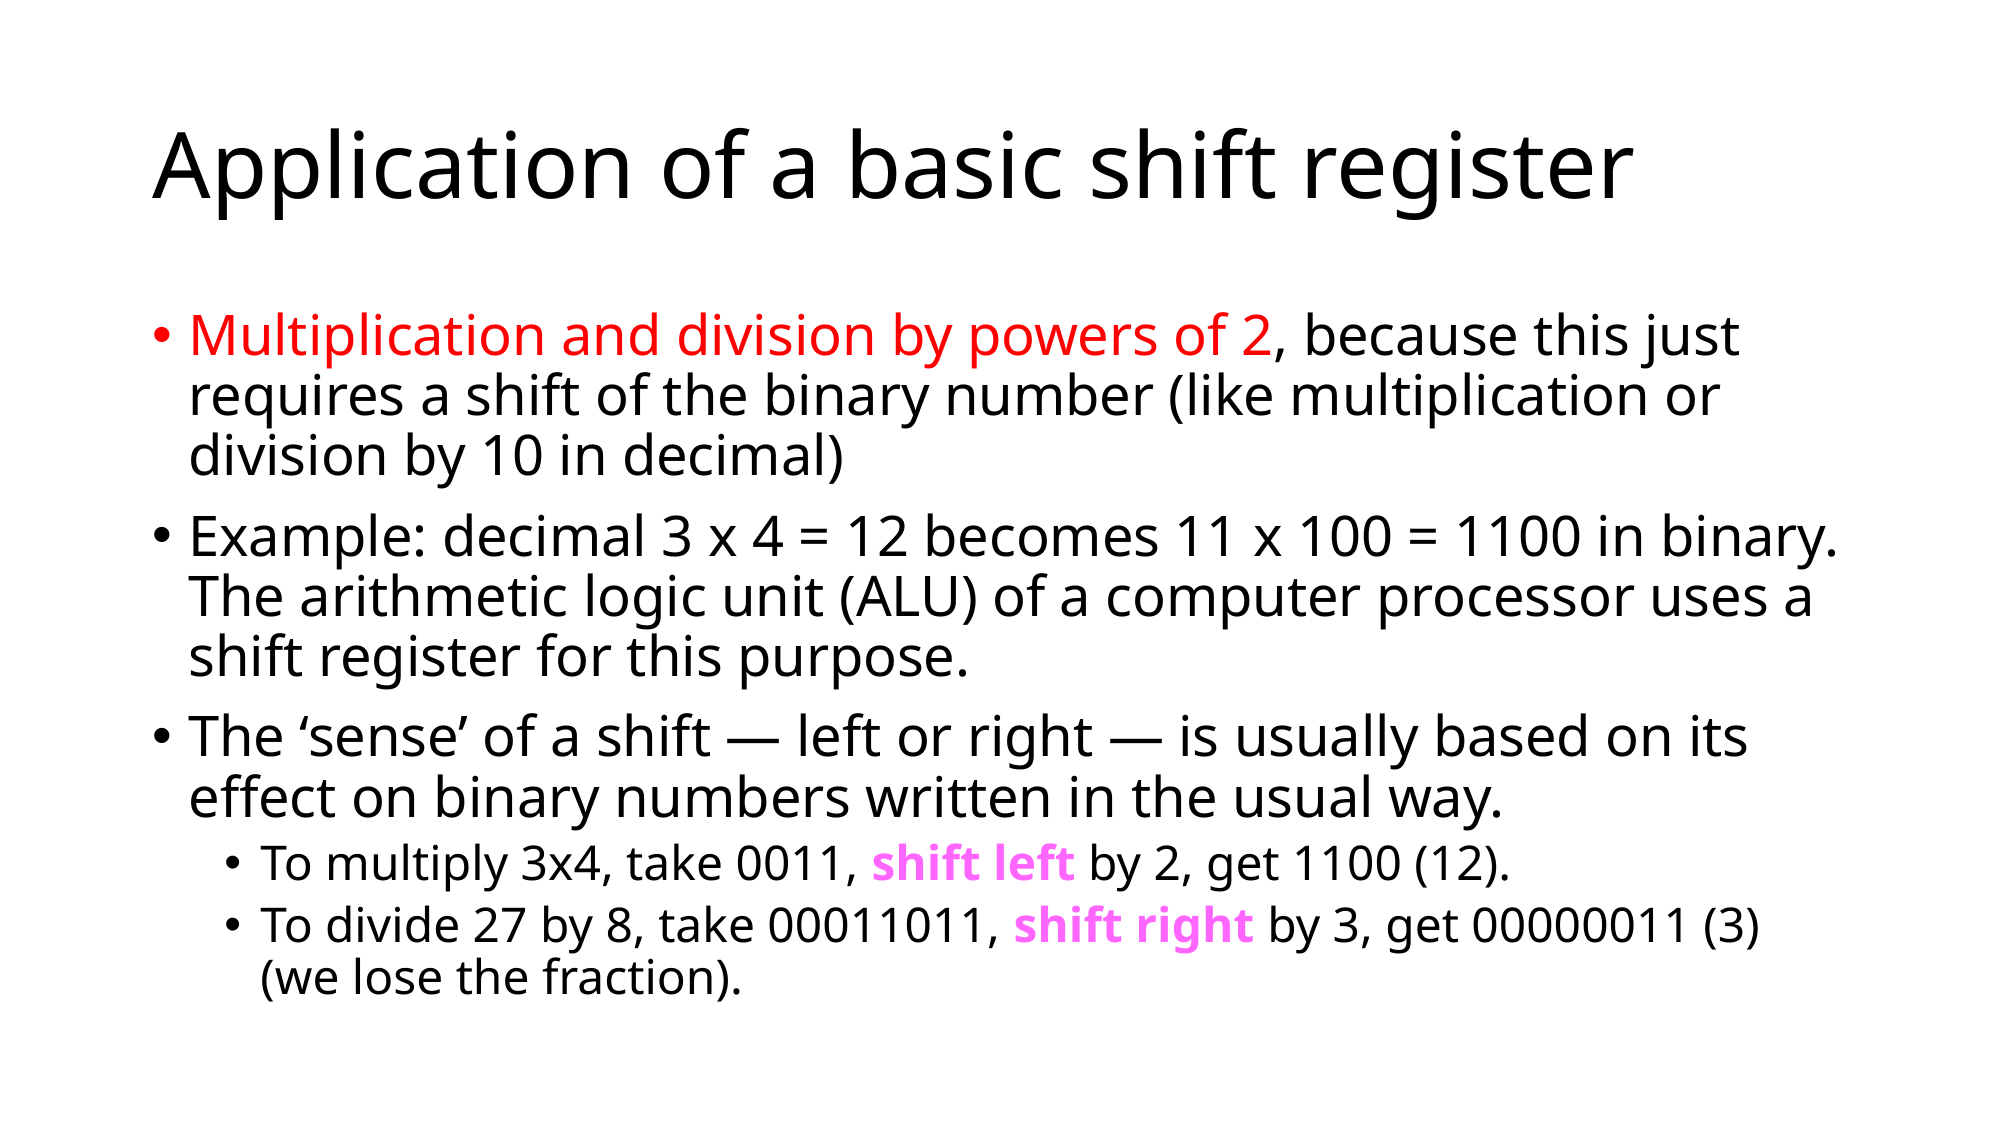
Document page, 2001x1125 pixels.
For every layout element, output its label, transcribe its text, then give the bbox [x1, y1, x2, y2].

title Application of a basic shift register [137, 59, 1863, 278]
list Multiplication and division by powers of 2, because this just requires a shift of the binary number (like multiplication or division by 10 in decimal) Example: decimal 3 x 4 = 12 becomes 11 x 100 = 1100 in binary. The arithmetic logic unit (ALU) of a computer processor uses a shift register for this purpose. The ‘sense’ of a shift — left or right — is usually based on its effect on binary numbers written in the usual way. To multiply 3x4, take 0011, shift left by 2, get 1100 (12). To divide 27 by 8, take 00011011, shift right by 3, get 00000011 (3) (we lose the fraction). [137, 299, 1863, 1014]
